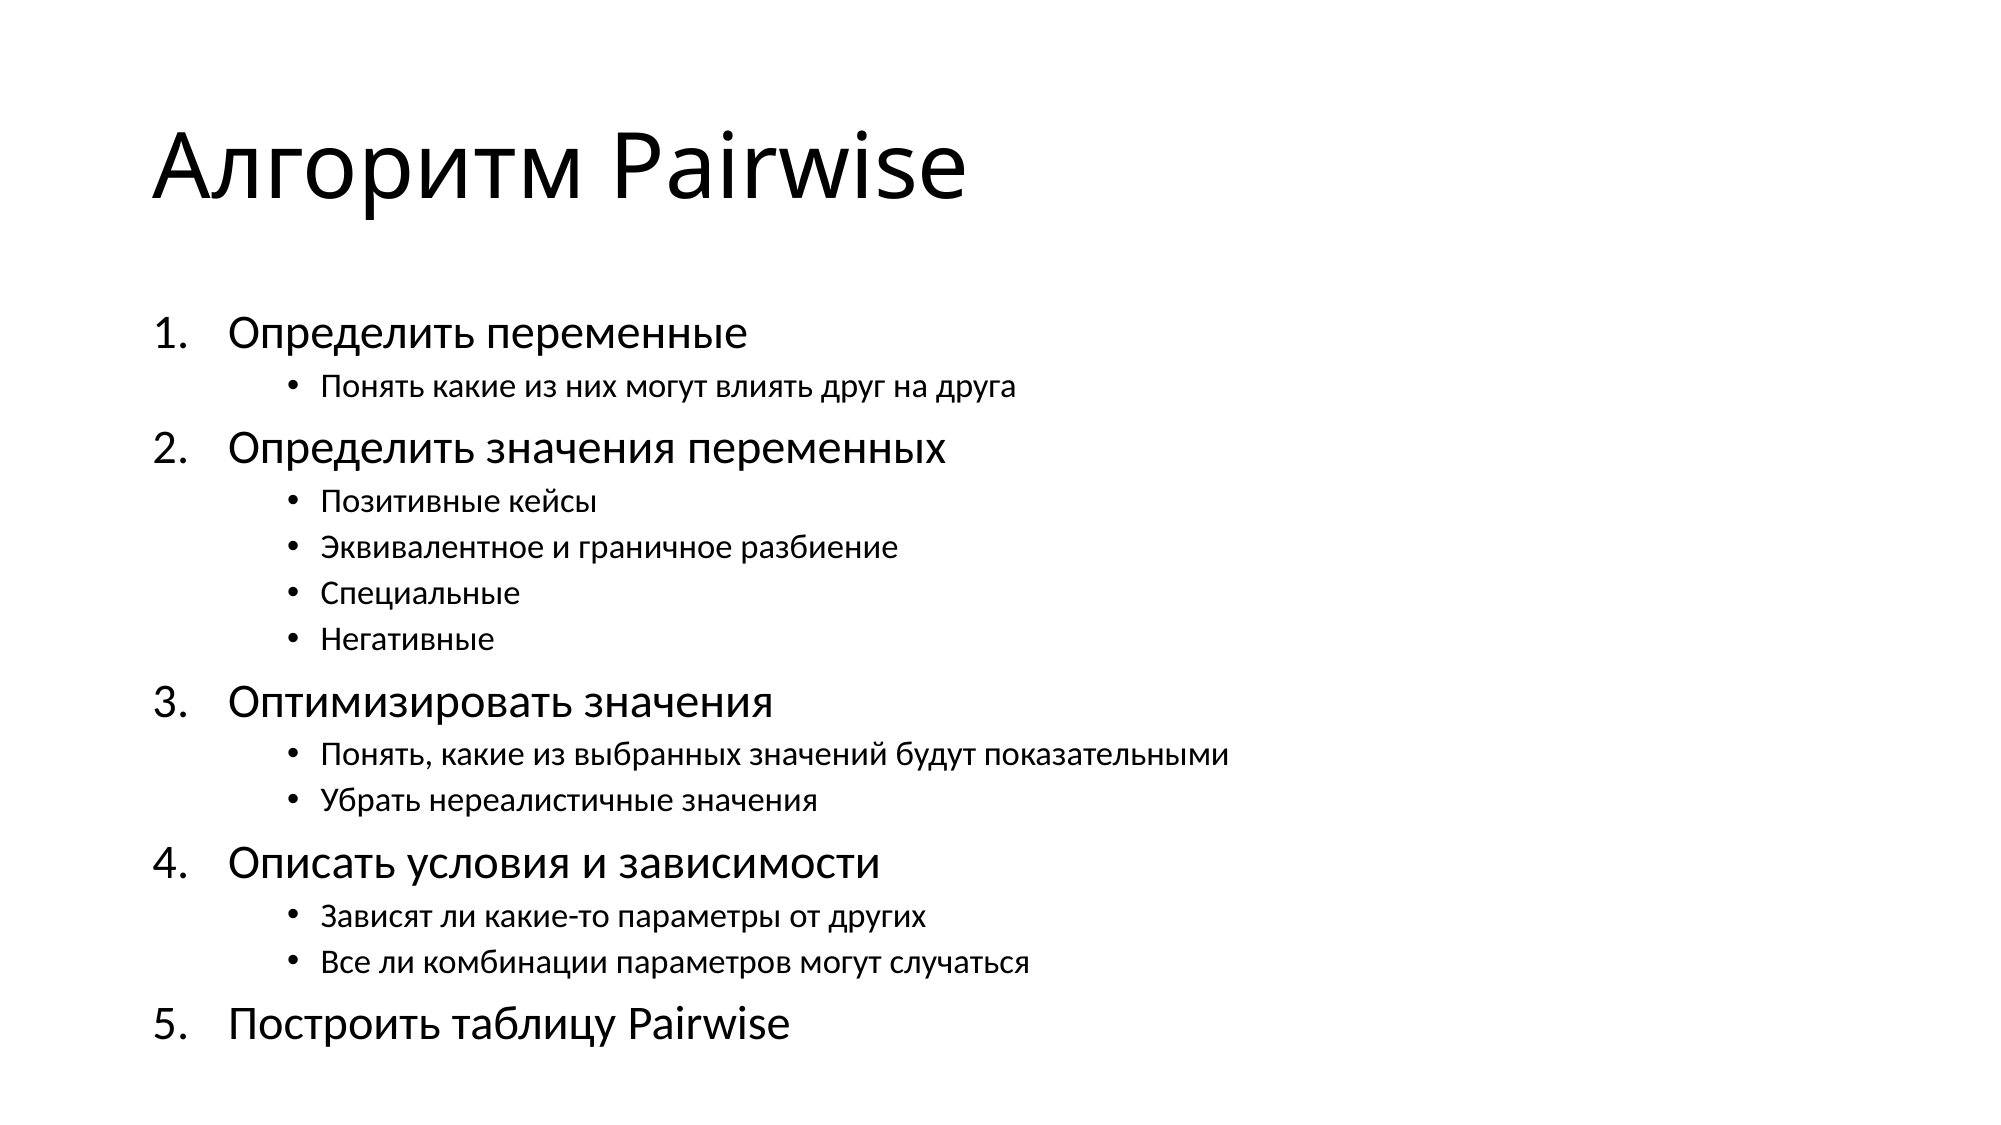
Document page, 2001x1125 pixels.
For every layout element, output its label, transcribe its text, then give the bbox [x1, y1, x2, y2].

title Алгоритм Pairwise [137, 59, 1863, 278]
list Определить переменные Понять какие из них могут влиять друг на друга Определить значения переменных Позитивные кейсы Эквивалентное и граничное разбиение Специальные Негативные Оптимизировать значения Понять, какие из выбранных значений будут показательными Убрать нереалистичные значения Описать условия и зависимости Зависят ли какие-то параметры от других Все ли комбинации параметров могут случаться Построить таблицу Pairwise [137, 299, 1863, 1066]
